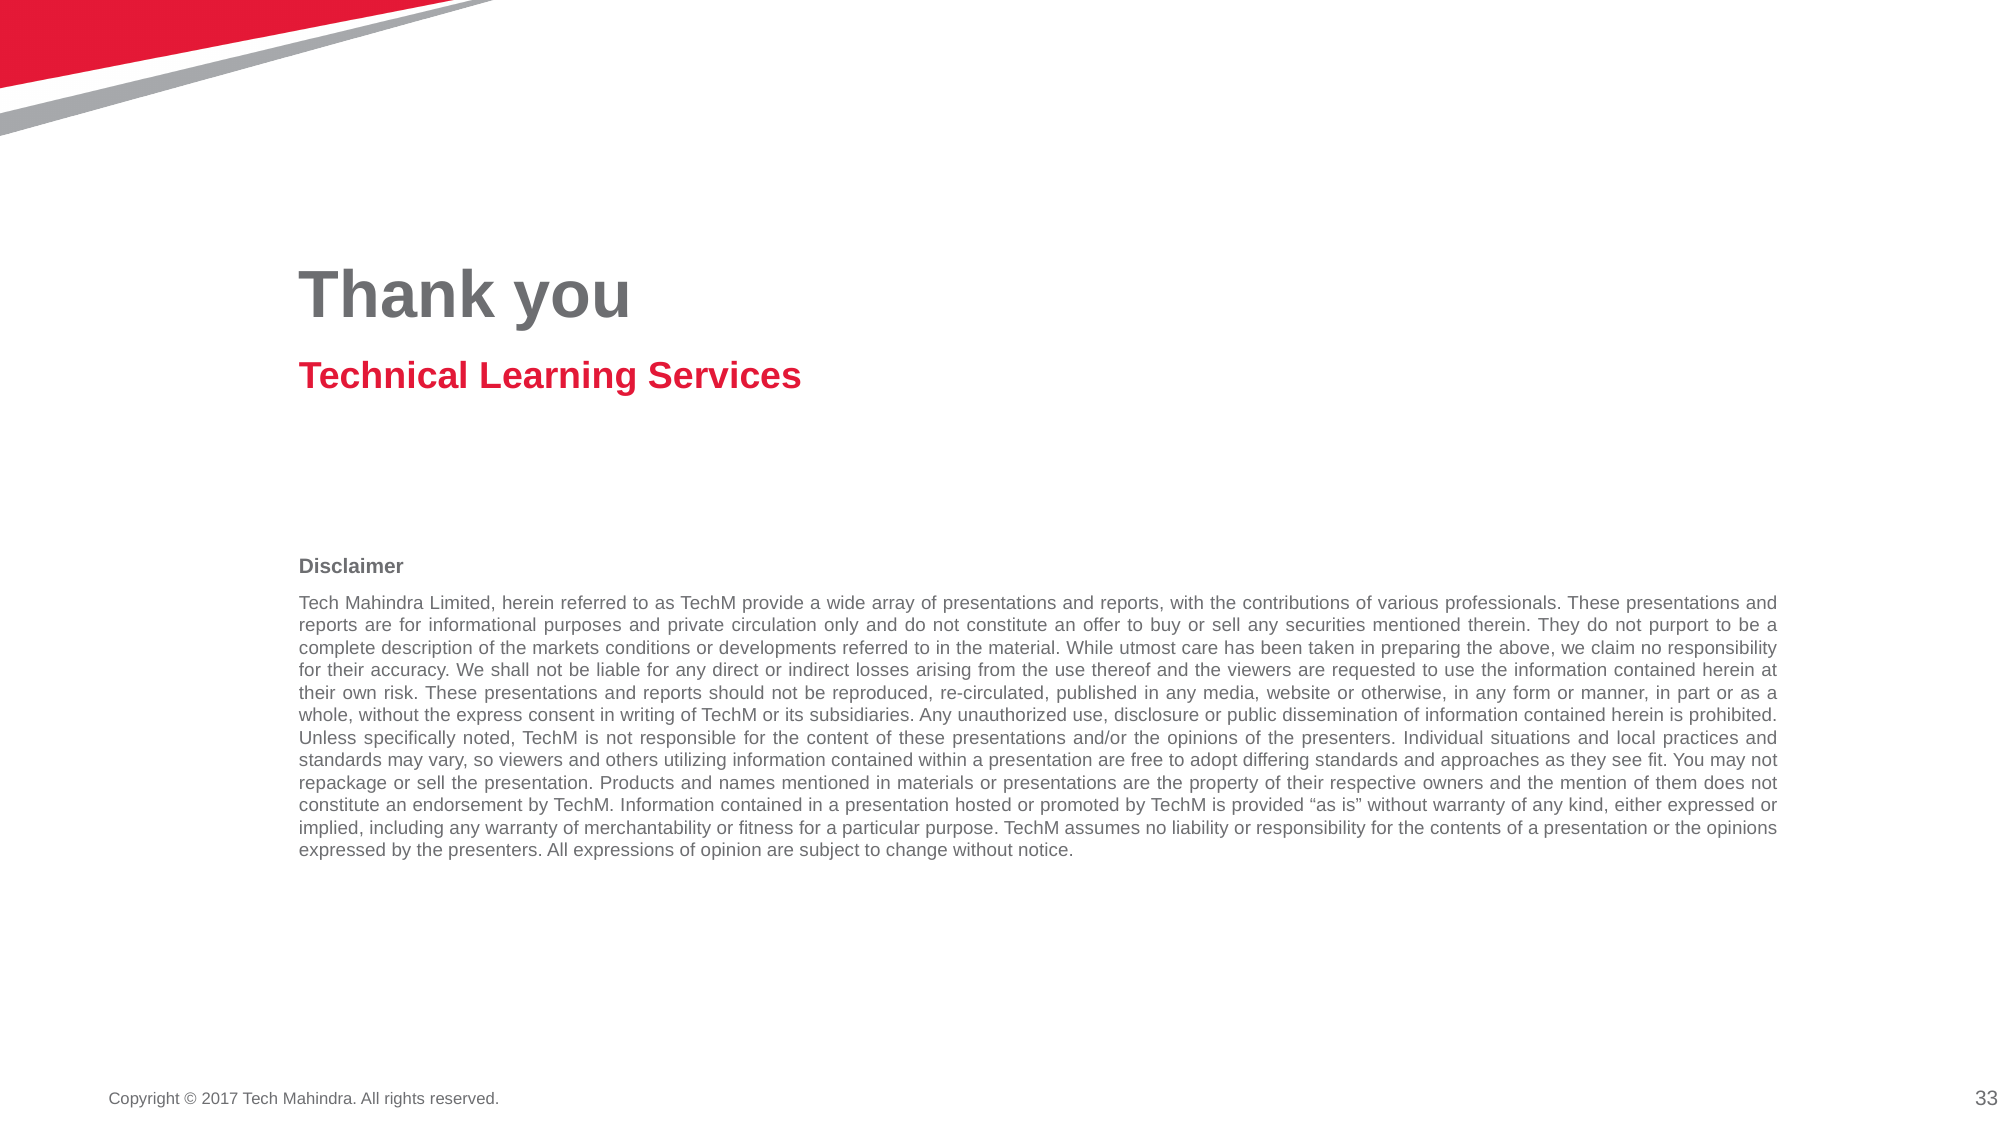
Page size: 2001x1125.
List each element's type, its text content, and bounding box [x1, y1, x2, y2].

picture [0, 0, 497, 136]
list Technical Learning Services [298, 350, 1773, 397]
title Thank you [298, 250, 1772, 332]
